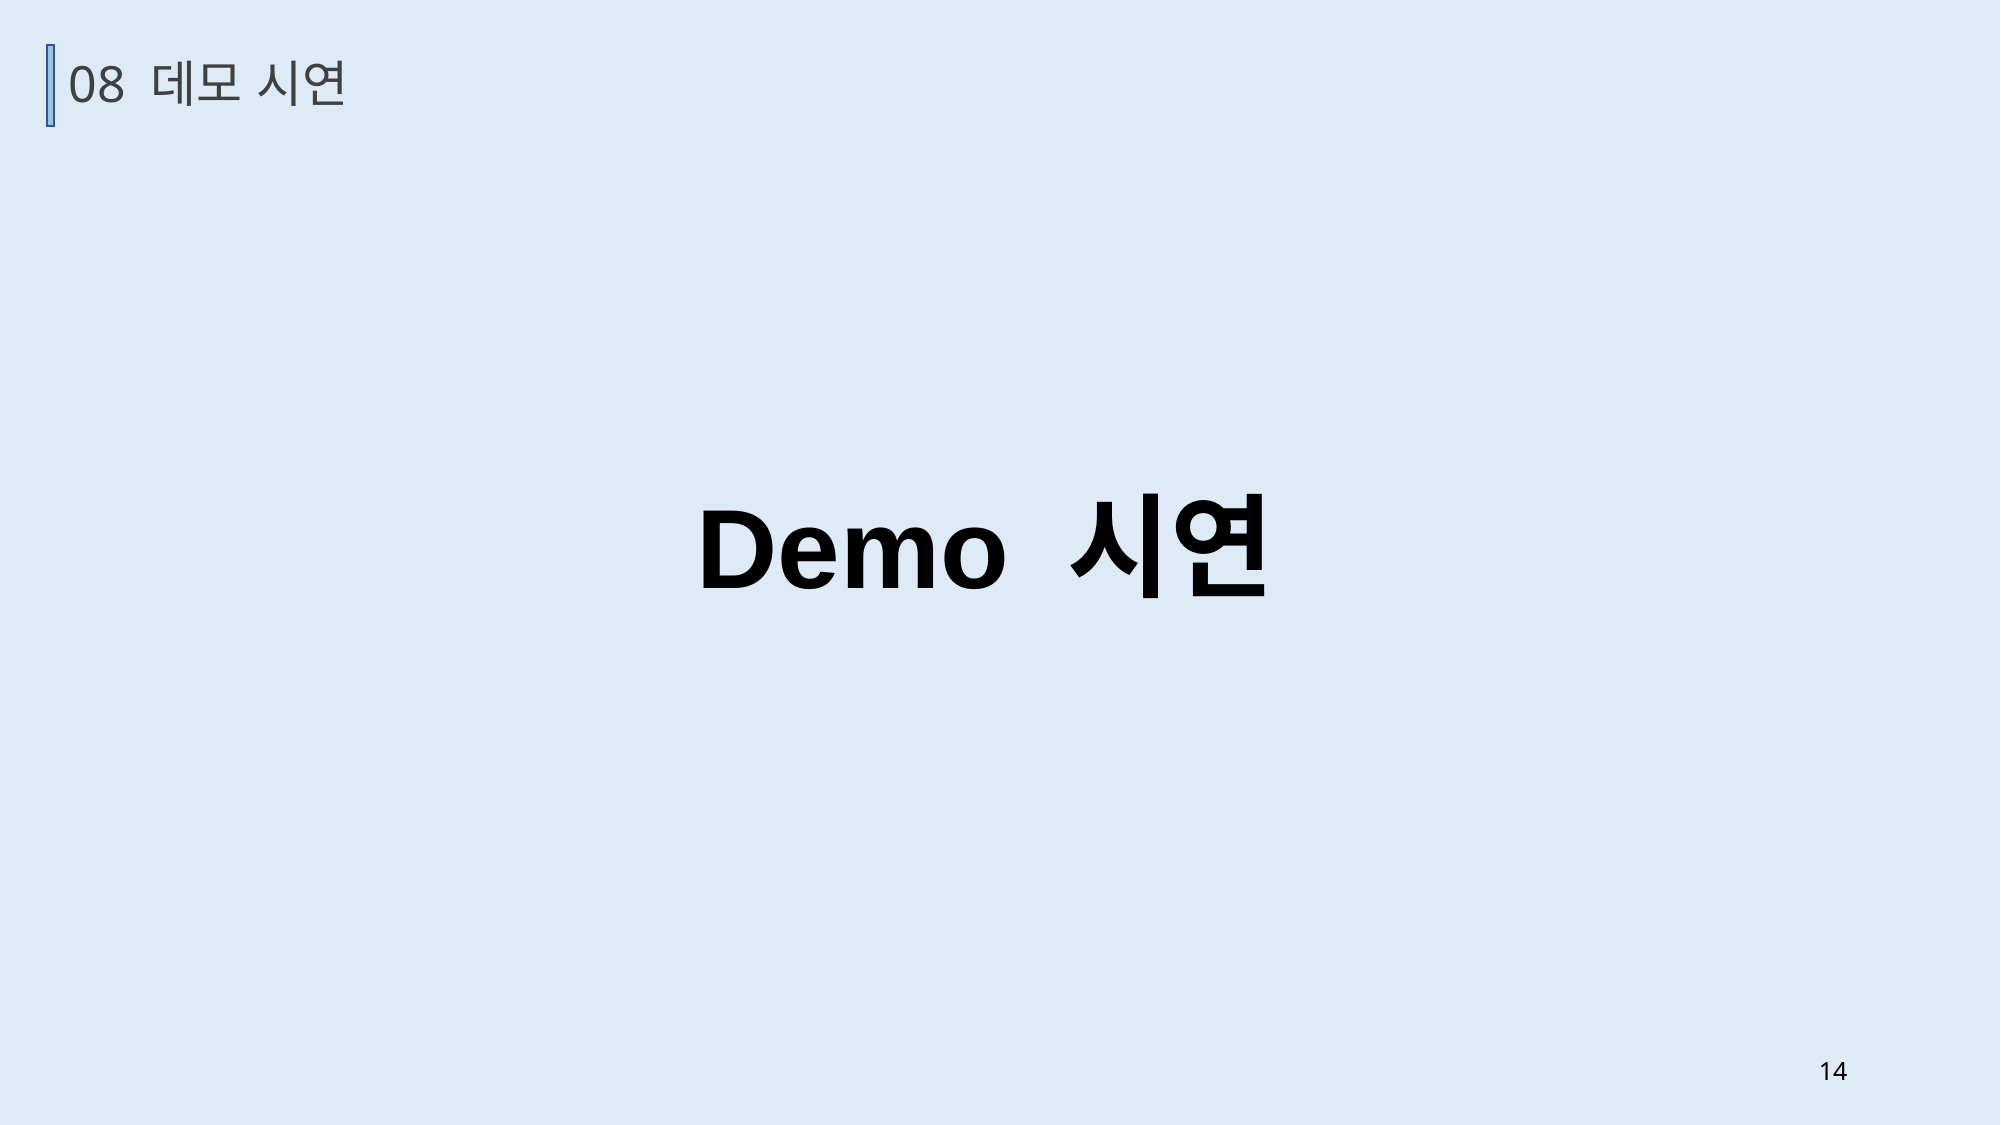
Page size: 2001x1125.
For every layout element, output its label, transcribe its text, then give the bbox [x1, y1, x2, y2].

slide_number 14 [1412, 1042, 1863, 1103]
text_box [46, 44, 55, 127]
text_box 08 데모 시연 [55, 44, 856, 120]
text_box Demo 시연 [95, 468, 1876, 619]
